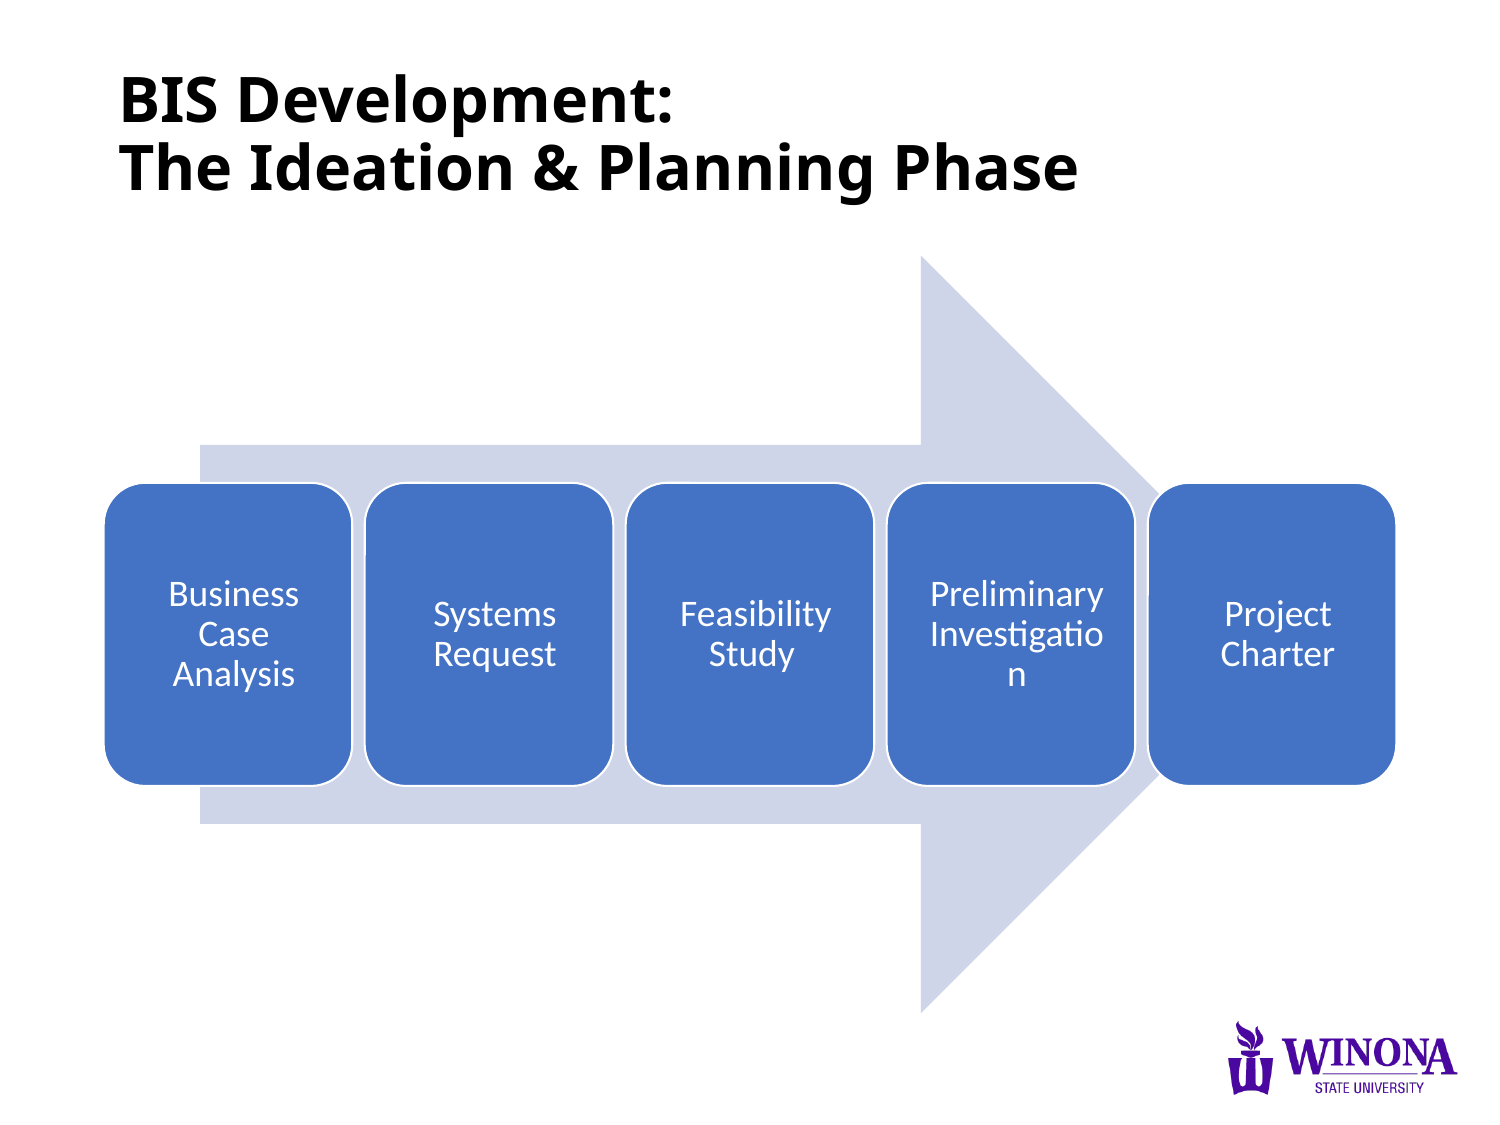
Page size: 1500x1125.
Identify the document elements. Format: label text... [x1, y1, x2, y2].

picture [1208, 1001, 1476, 1112]
title BIS Development: The Ideation & Planning Phase [103, 59, 1397, 213]
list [103, 255, 1397, 1014]
